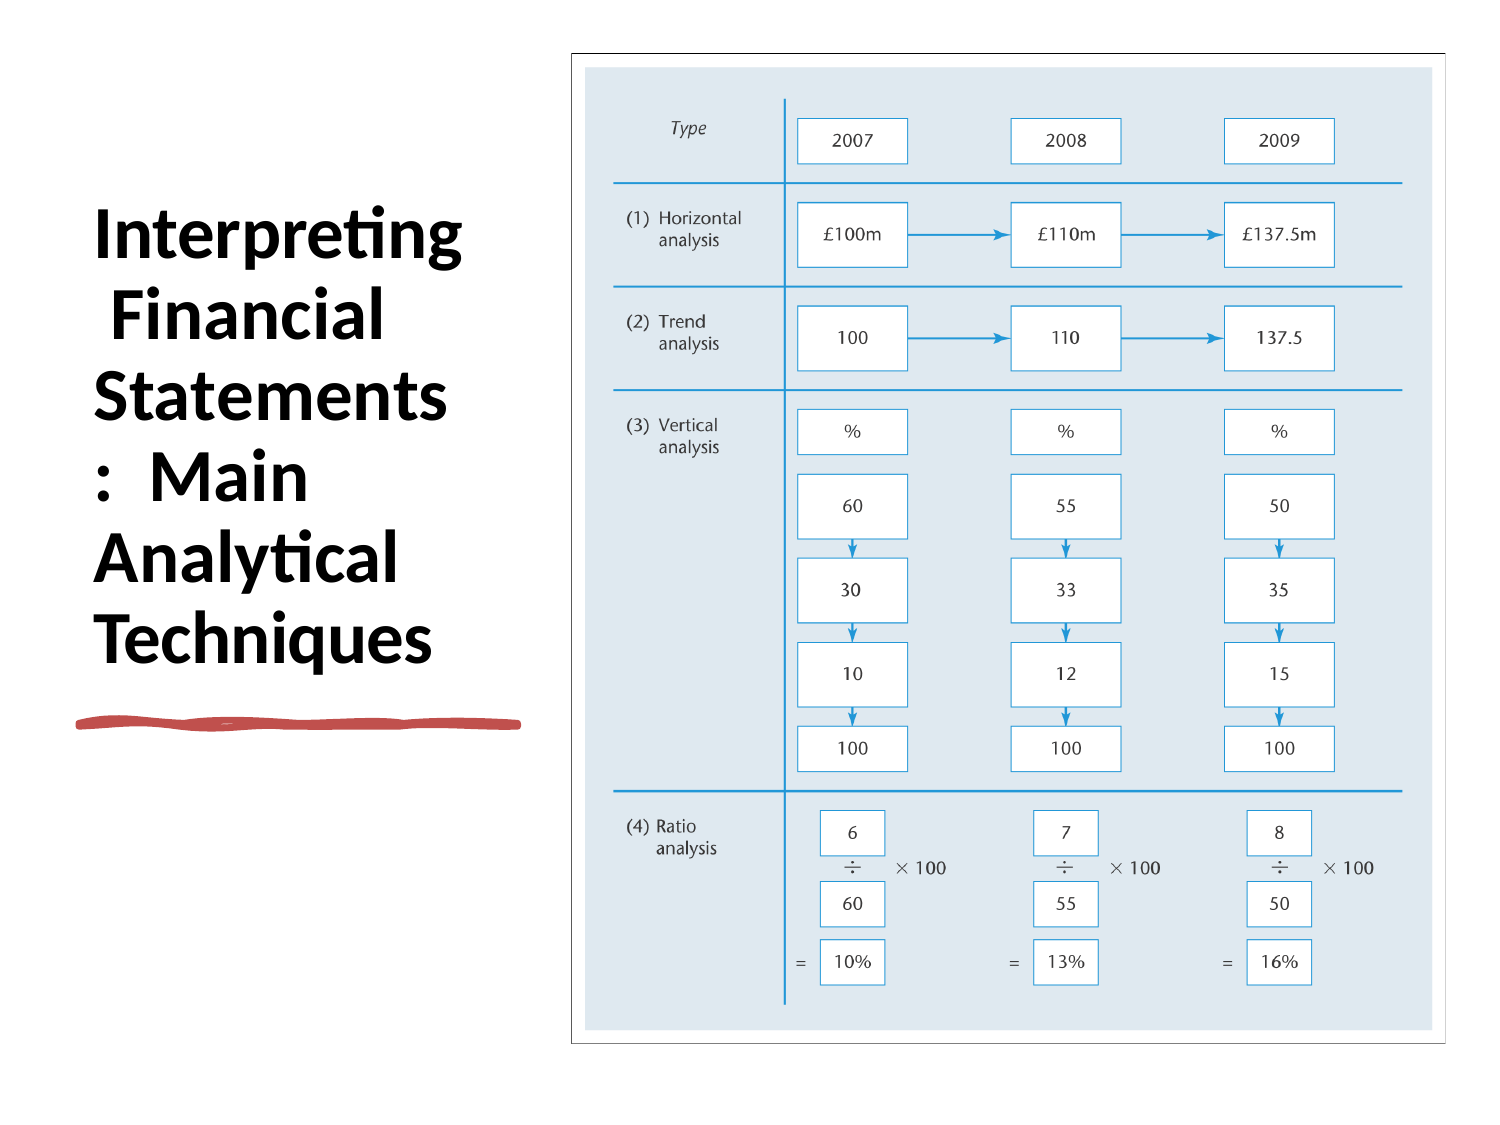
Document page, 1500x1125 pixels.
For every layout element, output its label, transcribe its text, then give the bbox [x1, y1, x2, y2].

text_box [78, 718, 518, 729]
text_box [571, 53, 1446, 1044]
text_box Interpreting Financial Statements: Main Analytical Techniques [91, 183, 471, 680]
text_box [84, 723, 170, 727]
